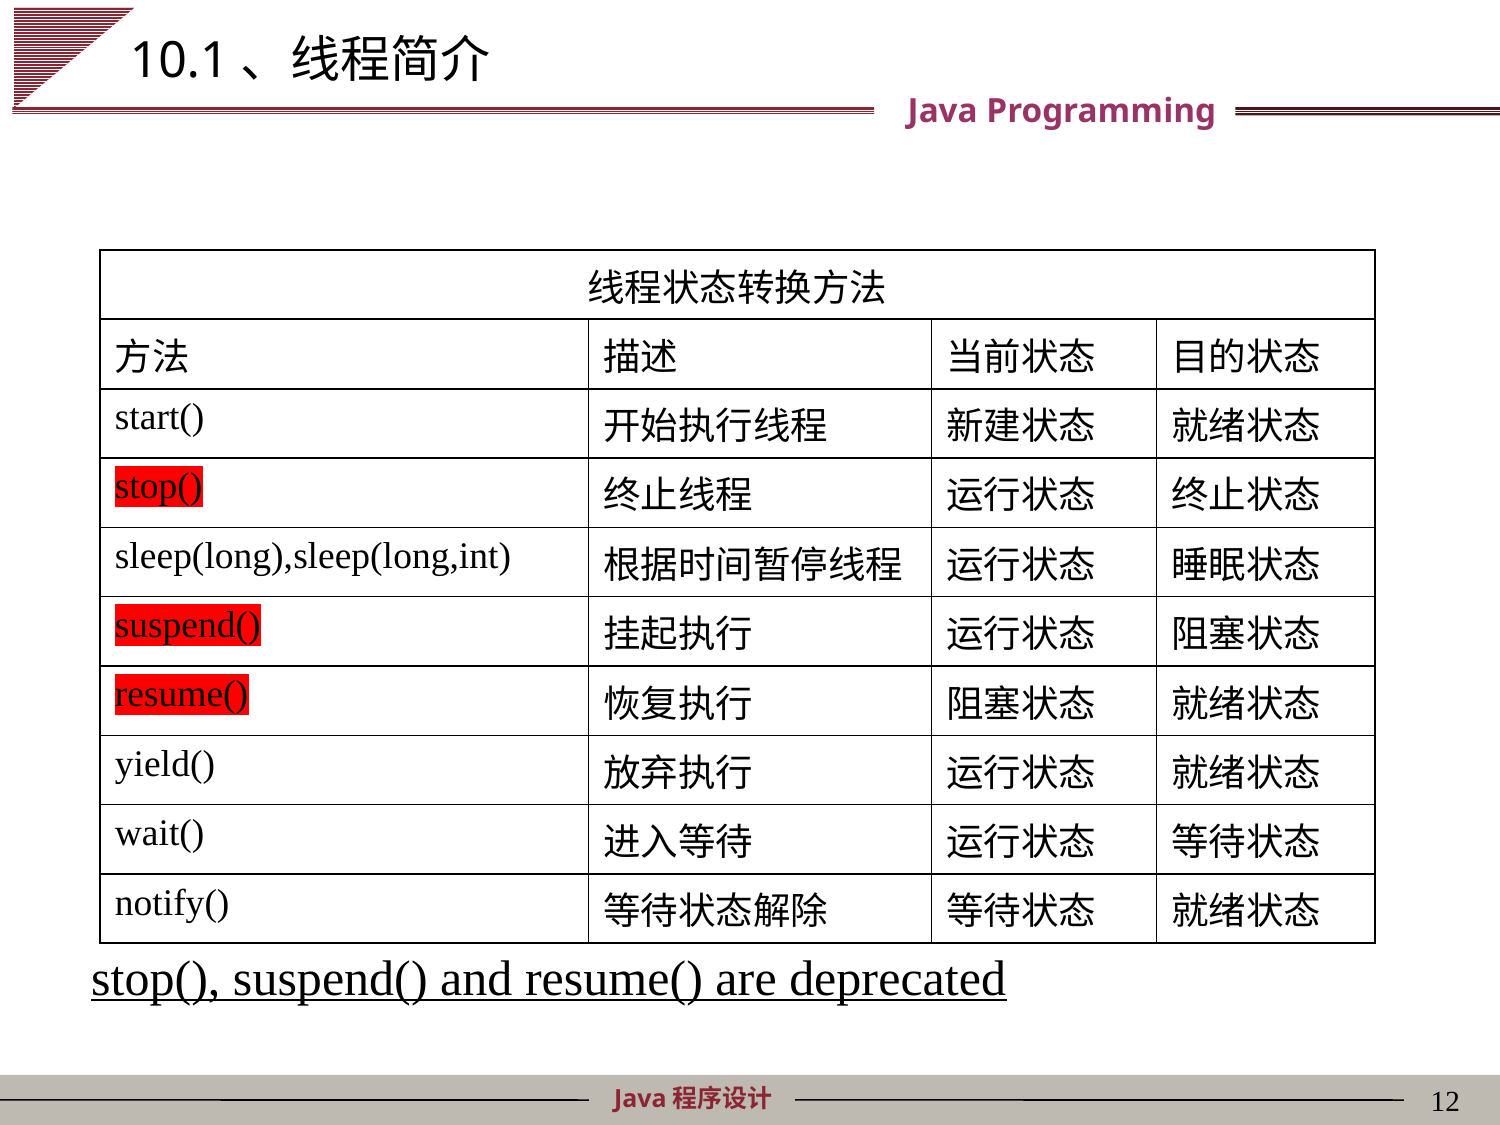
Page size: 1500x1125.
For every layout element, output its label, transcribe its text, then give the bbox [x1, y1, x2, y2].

table_cell 阻塞状态 [1157, 597, 1374, 665]
table_cell notify() [101, 875, 588, 938]
table_cell 运行状态 [932, 805, 1156, 873]
table_cell 放弃执行 [589, 736, 931, 804]
table_cell 运行状态 [932, 459, 1156, 527]
table_cell start() [101, 390, 588, 457]
table_cell 开始执行线程 [589, 390, 931, 457]
table_cell 恢复执行 [589, 667, 931, 735]
table_cell resume() [101, 667, 588, 735]
table_cell 就绪状态 [1157, 667, 1374, 735]
table_cell 挂起执行 [589, 597, 931, 665]
table_cell sleep(long),sleep(long,int) [101, 528, 588, 596]
table_cell 新建状态 [932, 390, 1156, 457]
table_cell 运行状态 [932, 528, 1156, 596]
table_cell wait() [101, 805, 588, 873]
table_cell 等待状态 [1157, 805, 1374, 873]
table_cell 就绪状态 [1157, 390, 1374, 457]
table_cell 进入等待 [589, 805, 931, 873]
table_cell 运行状态 [932, 597, 1156, 665]
title 10.1、线程简介 [114, 20, 1390, 96]
table_cell 就绪状态 [1157, 875, 1374, 938]
table_header 线程状态转换方法 [101, 251, 1374, 318]
table_cell 就绪状态 [1157, 736, 1374, 804]
table_cell 等待状态 [932, 875, 1156, 938]
table_cell yield() [101, 736, 588, 804]
table_cell 等待状态解除 [589, 875, 931, 938]
table_cell 描述 [589, 320, 931, 388]
table_cell 方法 [101, 320, 588, 388]
table_cell 终止状态 [1157, 459, 1374, 527]
table_cell 根据时间暂停线程 [589, 528, 931, 596]
table_cell 终止线程 [589, 459, 931, 527]
table_cell suspend() [101, 597, 588, 665]
table_cell 运行状态 [932, 736, 1156, 804]
table_cell stop() [101, 459, 588, 527]
table_cell 目的状态 [1157, 320, 1374, 388]
table_cell 睡眠状态 [1157, 528, 1374, 596]
table_cell 当前状态 [932, 320, 1156, 388]
table_cell 阻塞状态 [932, 667, 1156, 735]
text_box stop(), suspend() and resume() are deprecated [76, 938, 1488, 1013]
